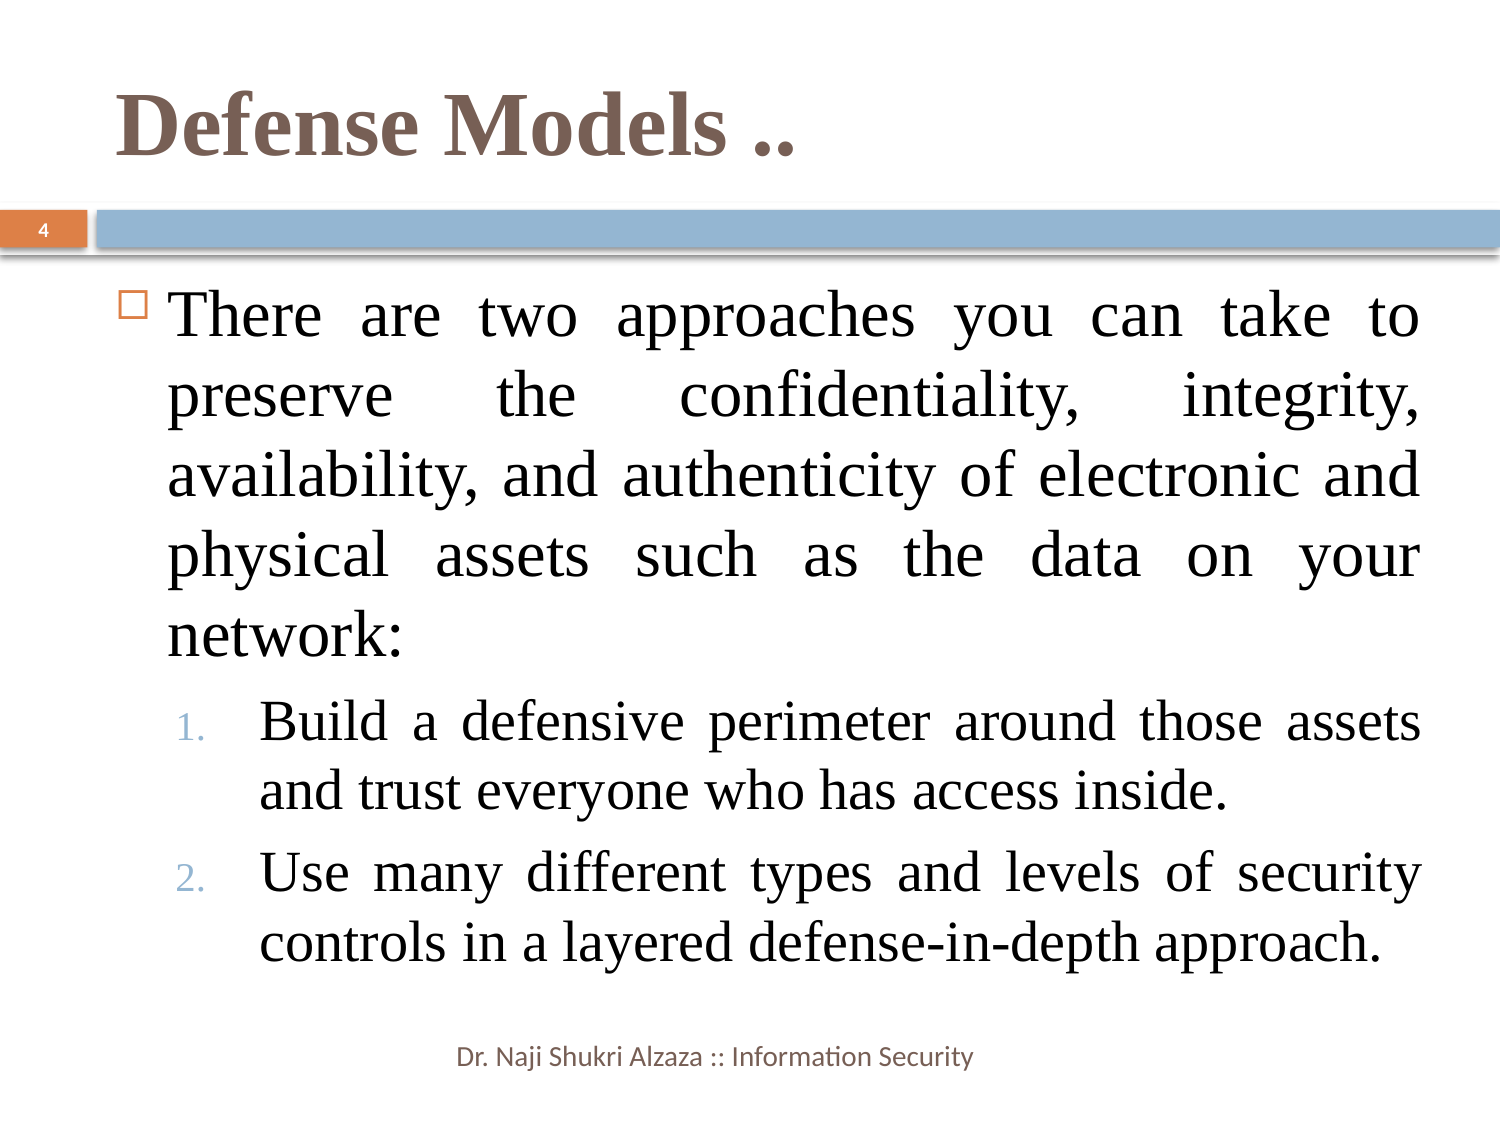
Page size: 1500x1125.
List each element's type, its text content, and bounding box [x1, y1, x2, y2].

text_box Defense Models .. [100, 37, 1438, 200]
text_box 4 [0, 208, 88, 249]
text_box Dr. Naji Shukri Alzaza :: Information Security [99, 1024, 990, 1085]
text_box There are two approaches you can take to preserve the confidentiality, integrity, availability, and authenticity of electronic and physical assets such as the data on your network: Build a defensive perimeter around those assets and trust everyone who has access inside. Use many different types and levels of security controls in a layered defense-in-depth approach. [100, 262, 1438, 1000]
